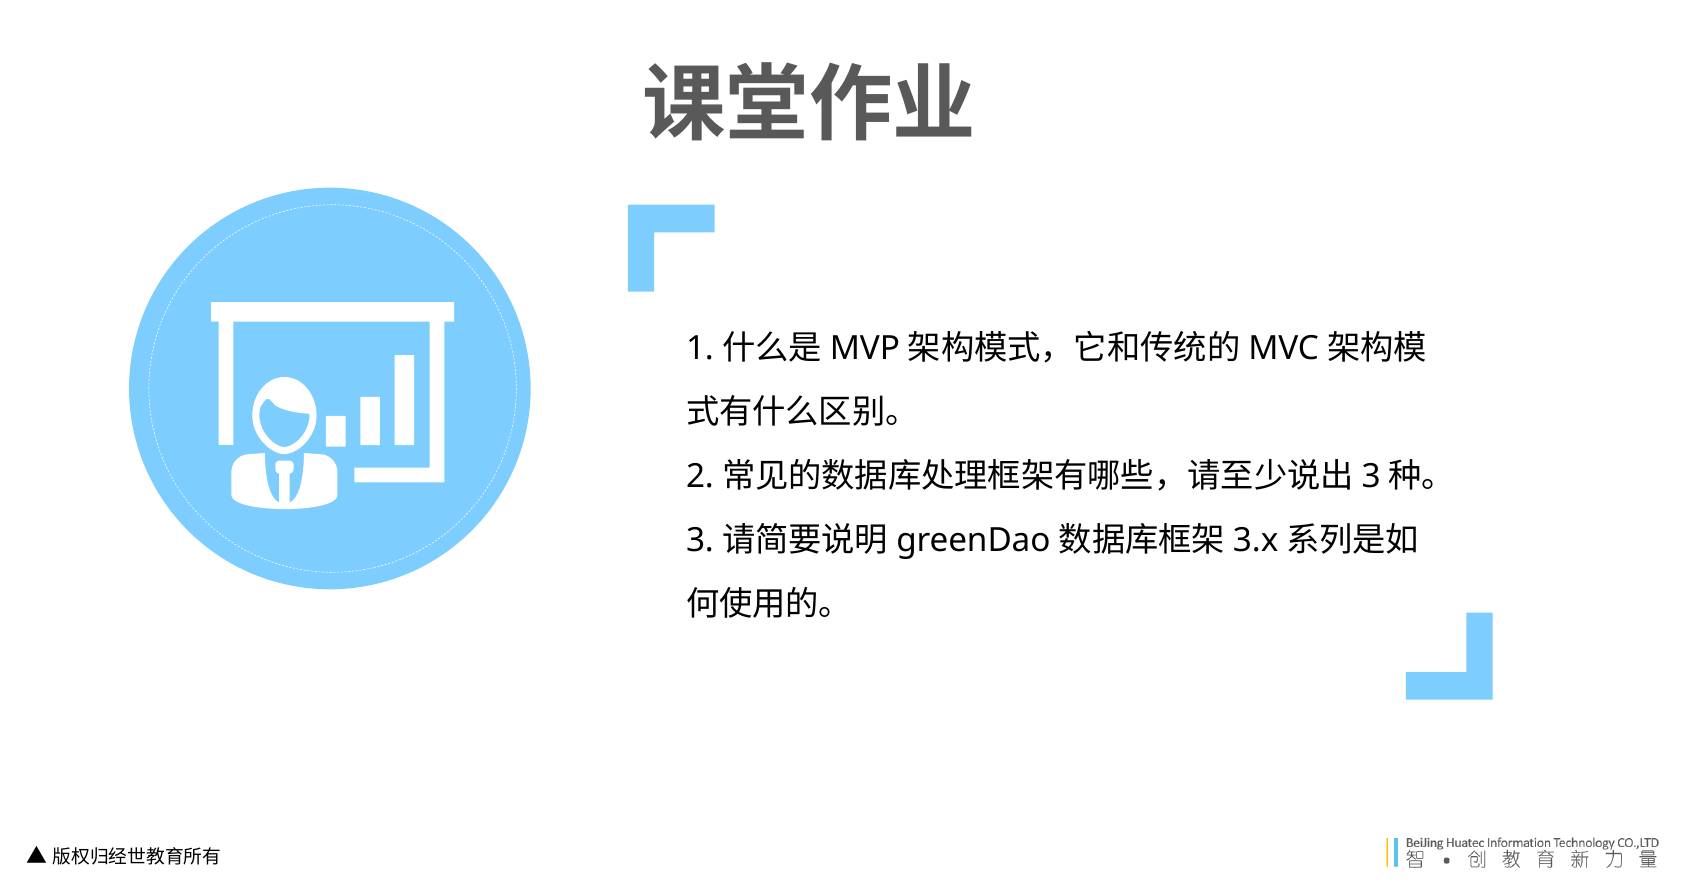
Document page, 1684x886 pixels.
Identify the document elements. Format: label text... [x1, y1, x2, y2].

text_box [211, 302, 455, 483]
text_box [146, 202, 519, 575]
text_box 课堂作业 [627, 42, 1007, 158]
text_box [1405, 612, 1493, 700]
text_box [137, 484, 269, 562]
text_box [231, 453, 338, 510]
picture [1384, 835, 1661, 869]
text_box 1.什么是MVP架构模式，它和传统的MVC架构模式有什么区别。 2.常见的数据库处理框架有哪些，请至少说出3种。 3.请简要说明greenDao数据库框架3.x系列是如何使用的。 [671, 295, 1463, 629]
text_box [126, 185, 533, 484]
text_box [402, 484, 528, 562]
text_box [224, 562, 436, 592]
text_box [627, 204, 715, 292]
